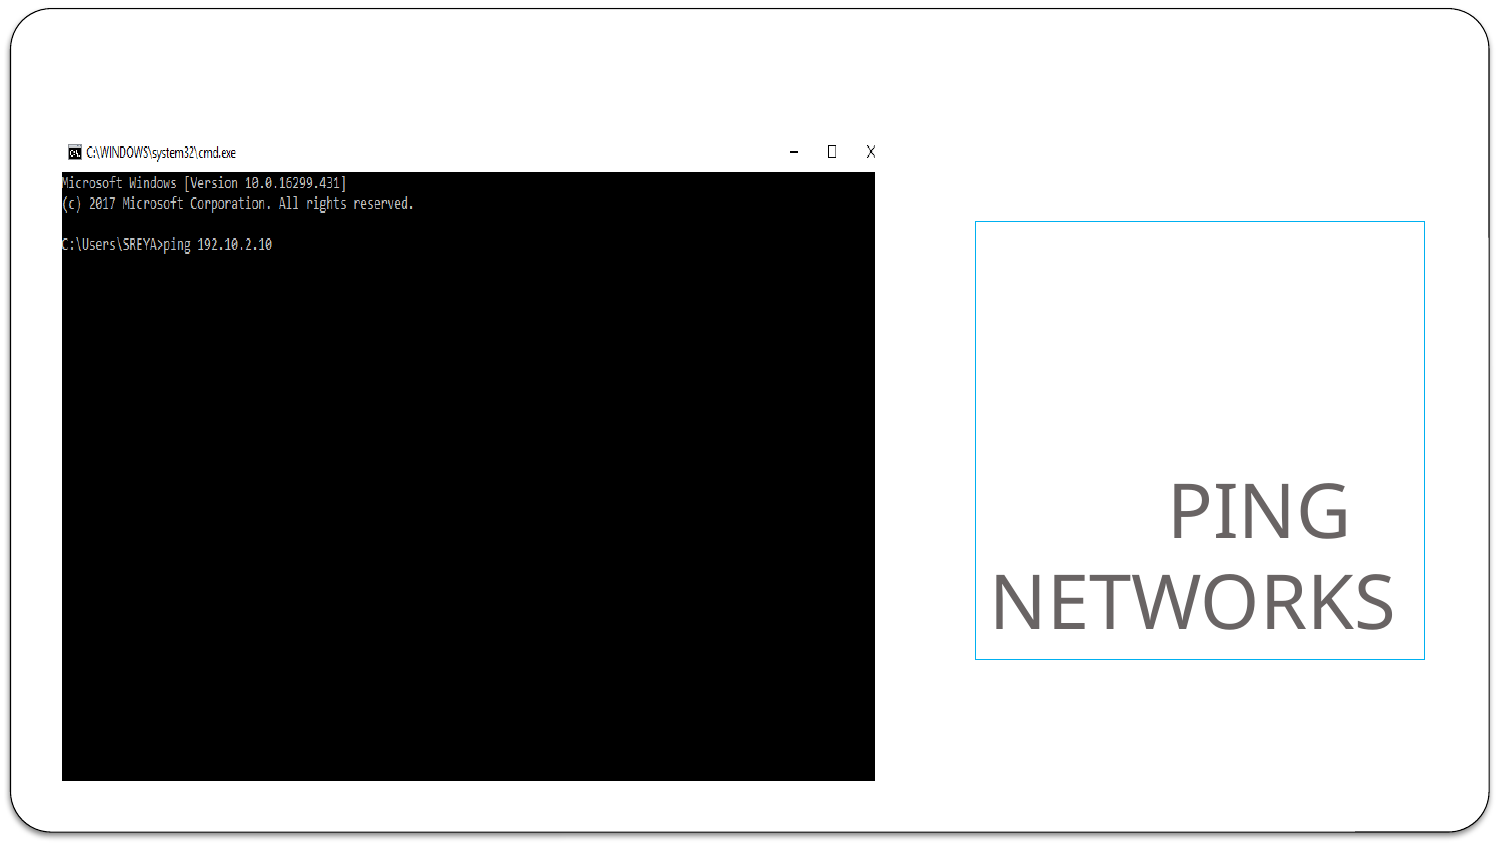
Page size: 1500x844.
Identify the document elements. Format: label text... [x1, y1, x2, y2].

picture [62, 134, 876, 782]
title PING NETWORKS [975, 221, 1425, 660]
